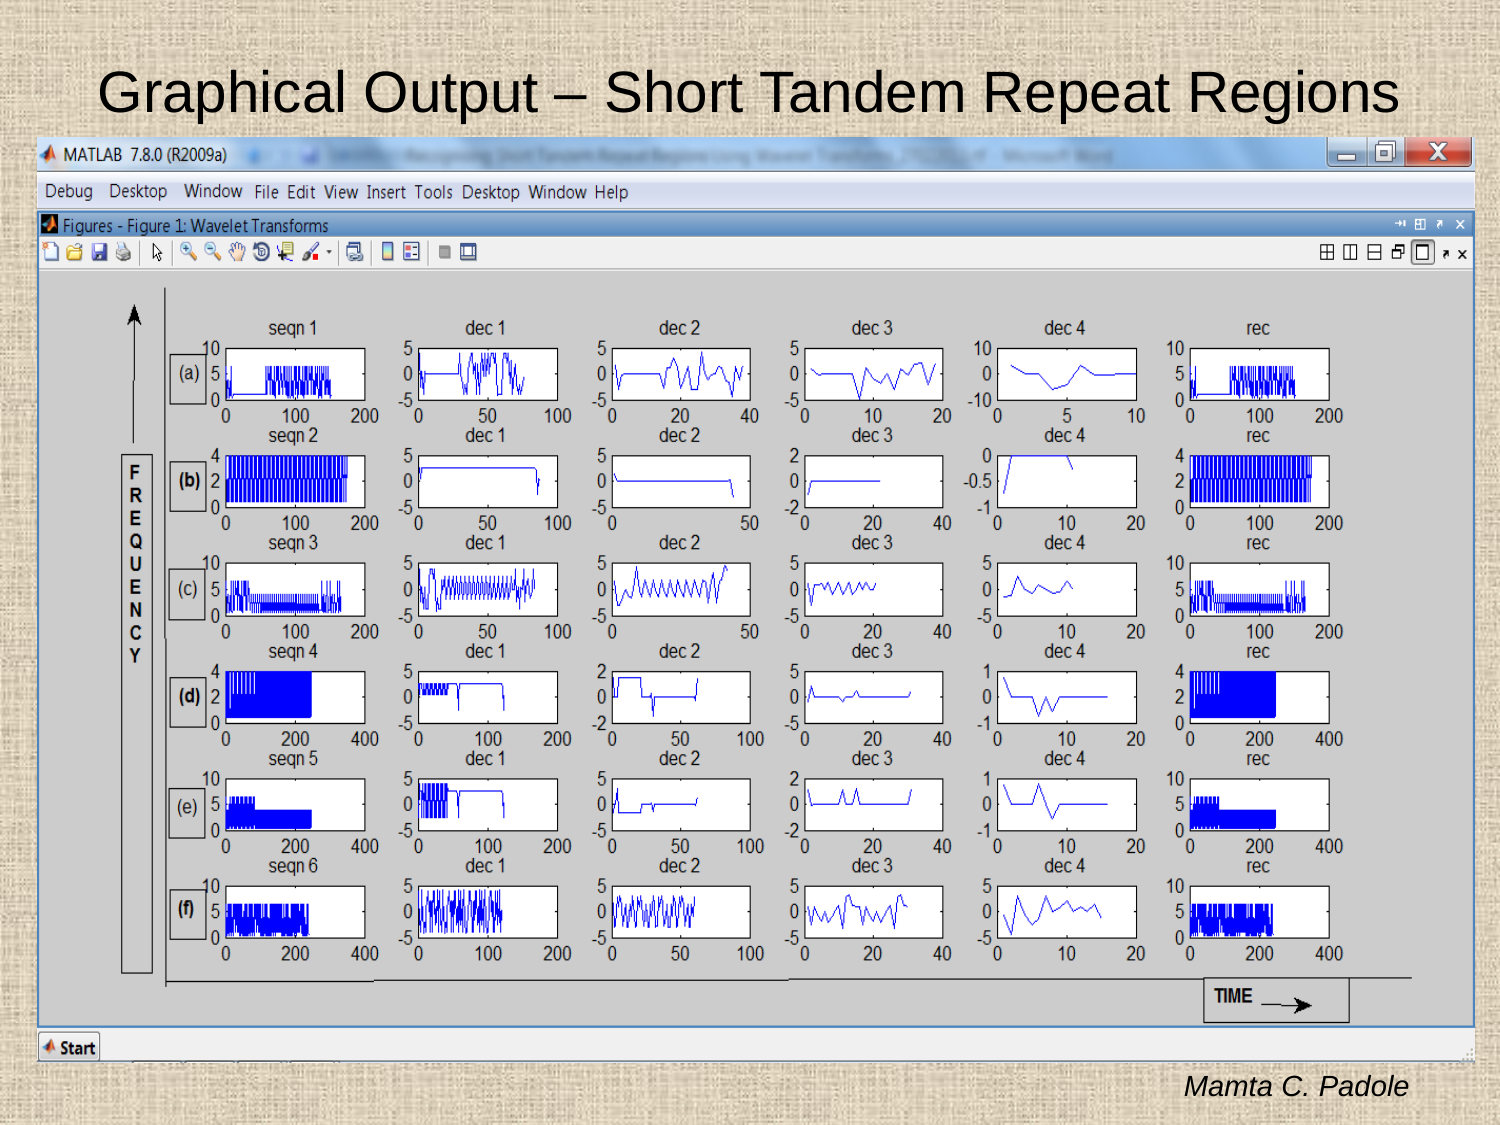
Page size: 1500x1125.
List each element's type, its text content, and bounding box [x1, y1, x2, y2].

picture [0, 137, 1500, 1125]
slide_number 21 Mamta C. Padole [99, 1070, 1426, 1103]
title Graphical Output – Short Tandem Repeat Regions [0, 0, 1500, 138]
